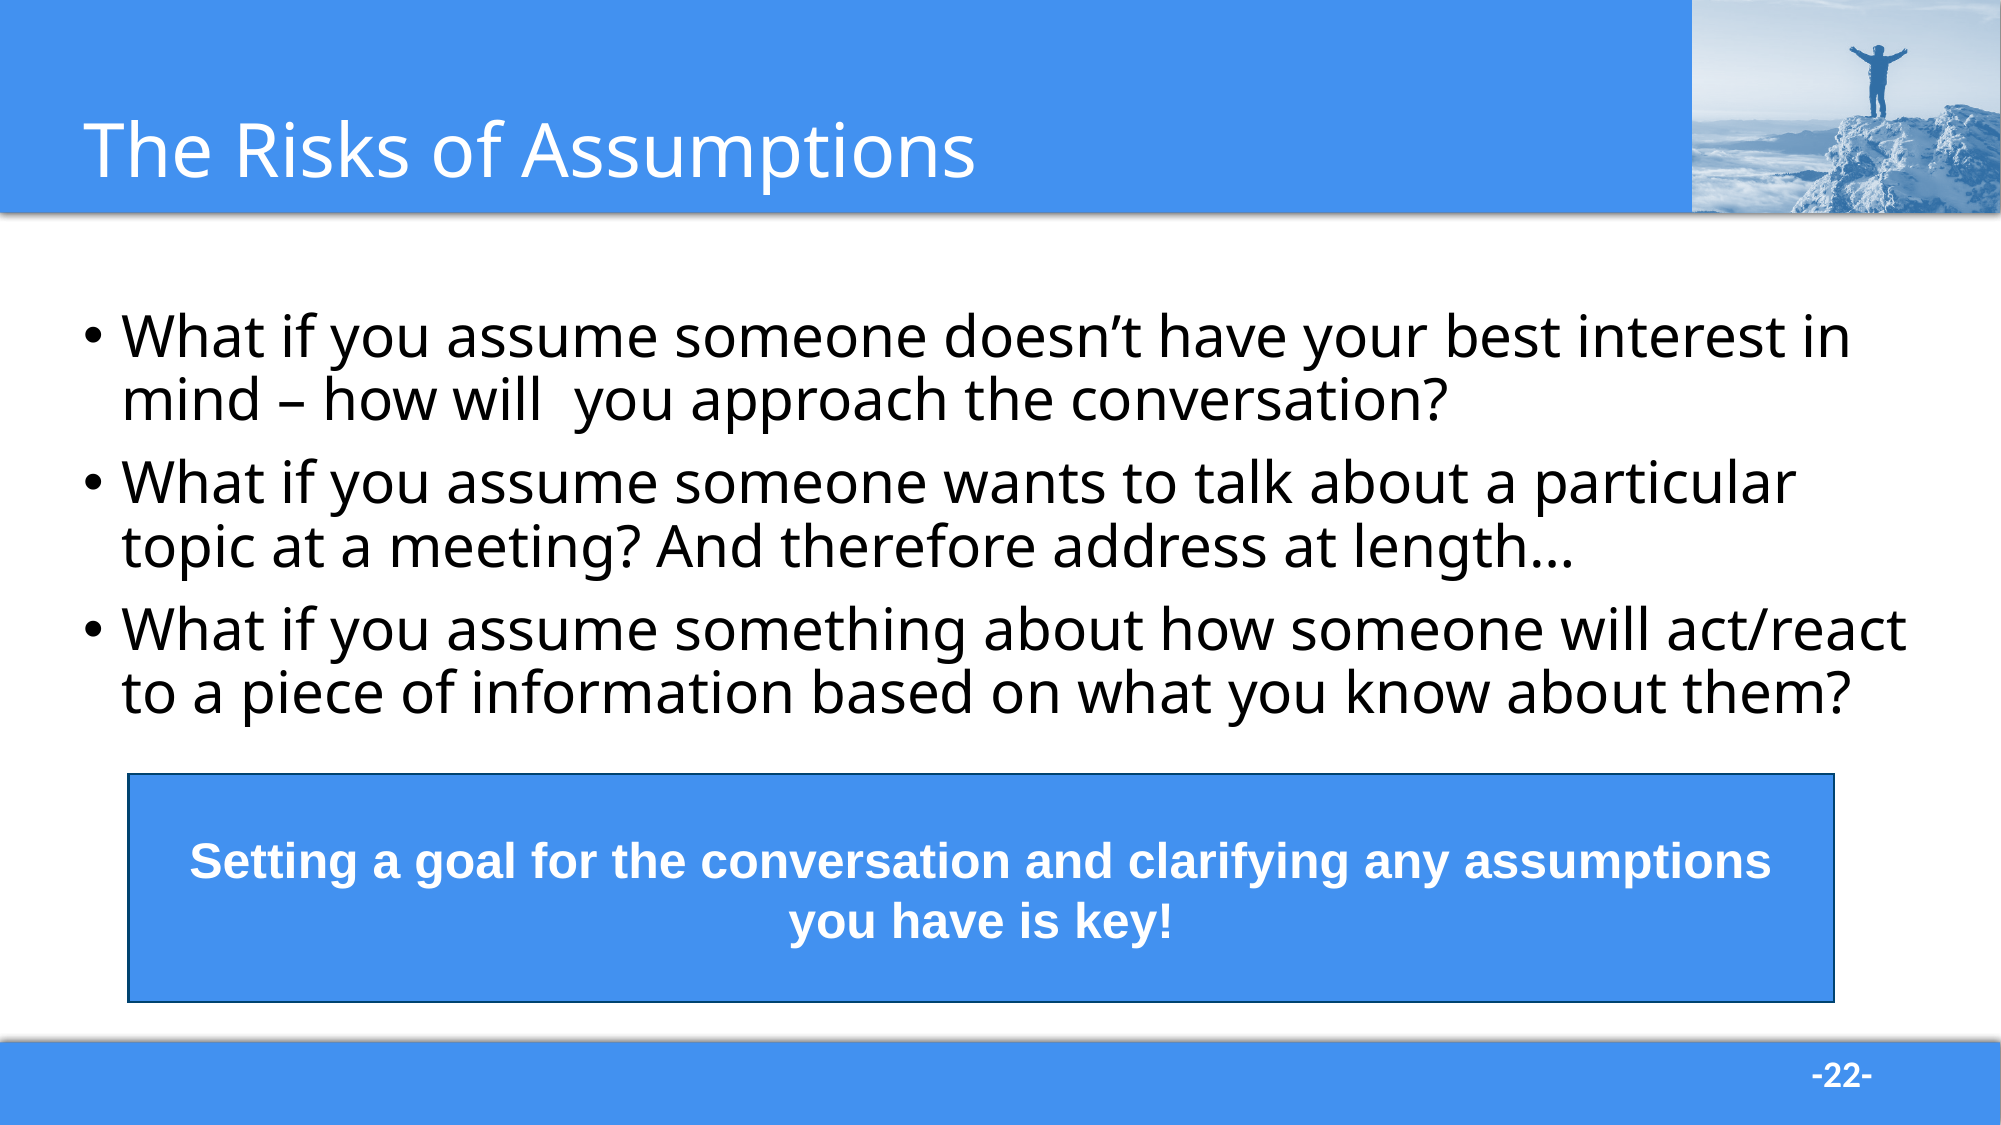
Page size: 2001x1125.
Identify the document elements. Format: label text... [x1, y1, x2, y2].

text_box Setting a goal for the conversation and clarifying any assumptions you have is key! [127, 773, 1835, 1003]
title The Risks of Assumptions [68, 44, 1932, 262]
list What if you assume someone doesn’t have your best interest in mind – how will you approach the conversation? What if you assume someone wants to talk about a particular topic at a meeting? And therefore address at length… What if you assume something about how someone will act/react to a piece of information based on what you know about them? [68, 299, 1932, 1014]
